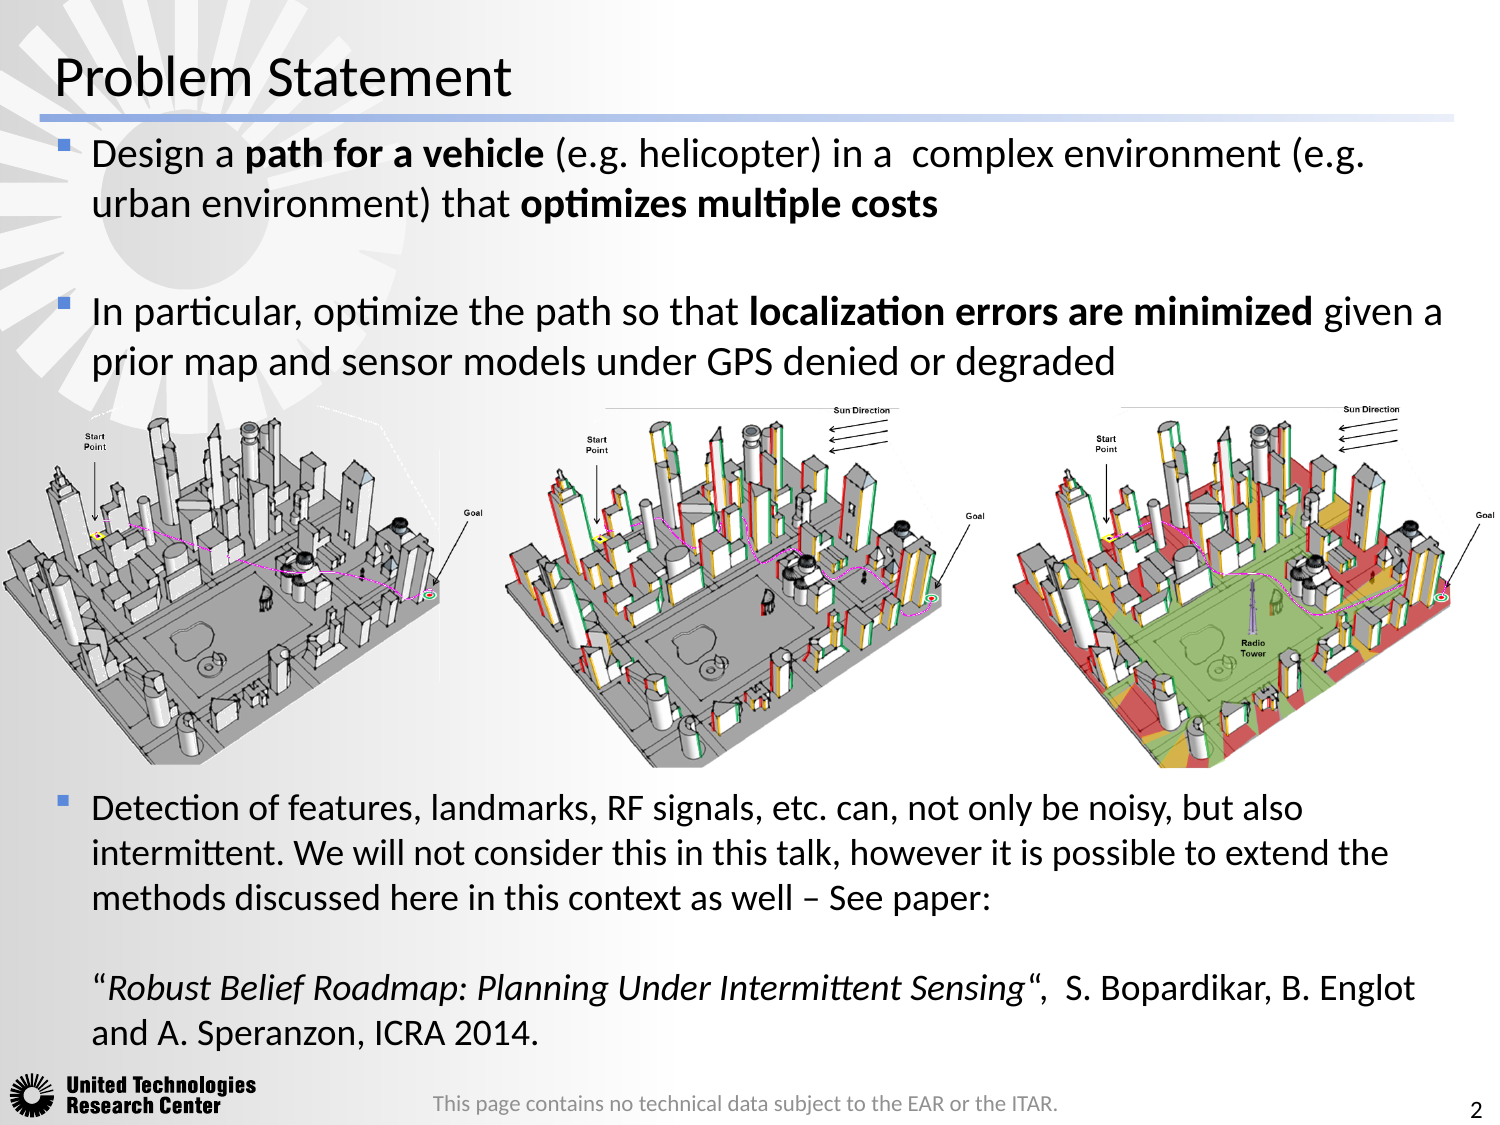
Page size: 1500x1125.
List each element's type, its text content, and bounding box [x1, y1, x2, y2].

list Design a path for a vehicle (e.g. helicopter) in a complex environment (e.g. urban environment) that optimizes multiple costs In particular, optimize the path so that localization errors are minimized given a prior map and sensor models under GPS denied or degraded Detection of features, landmarks, RF signals, etc. can, not only be noisy, but also intermittent. We will not consider this in this talk, however it is possible to extend the methods discussed here in this context as well – See paper: “Robust Belief Roadmap: Planning Under Intermittent Sensing“, S. Bopardikar, B. Englot and A. Speranzon, ICRA 2014. [39, 772, 1474, 1062]
list Design a path for a vehicle (e.g. helicopter) in a complex environment (e.g. urban environment) that optimizes multiple costs In particular, optimize the path so that localization errors are minimized given a prior map and sensor models under GPS denied or degraded Detection of features, landmarks, RF signals, etc. can, not only be noisy, but also intermittent. We will not consider this in this talk, however it is possible to extend the methods discussed here in this context as well – See paper: “Robust Belief Roadmap: Planning Under Intermittent Sensing“, S. Bopardikar, B. Englot and A. Speranzon, ICRA 2014. [39, 117, 1474, 404]
picture [503, 402, 1002, 768]
slide_number 2 [1185, 1085, 1499, 1125]
title Problem Statement [39, 35, 1448, 111]
picture [1010, 401, 1500, 769]
picture [0, 405, 499, 765]
